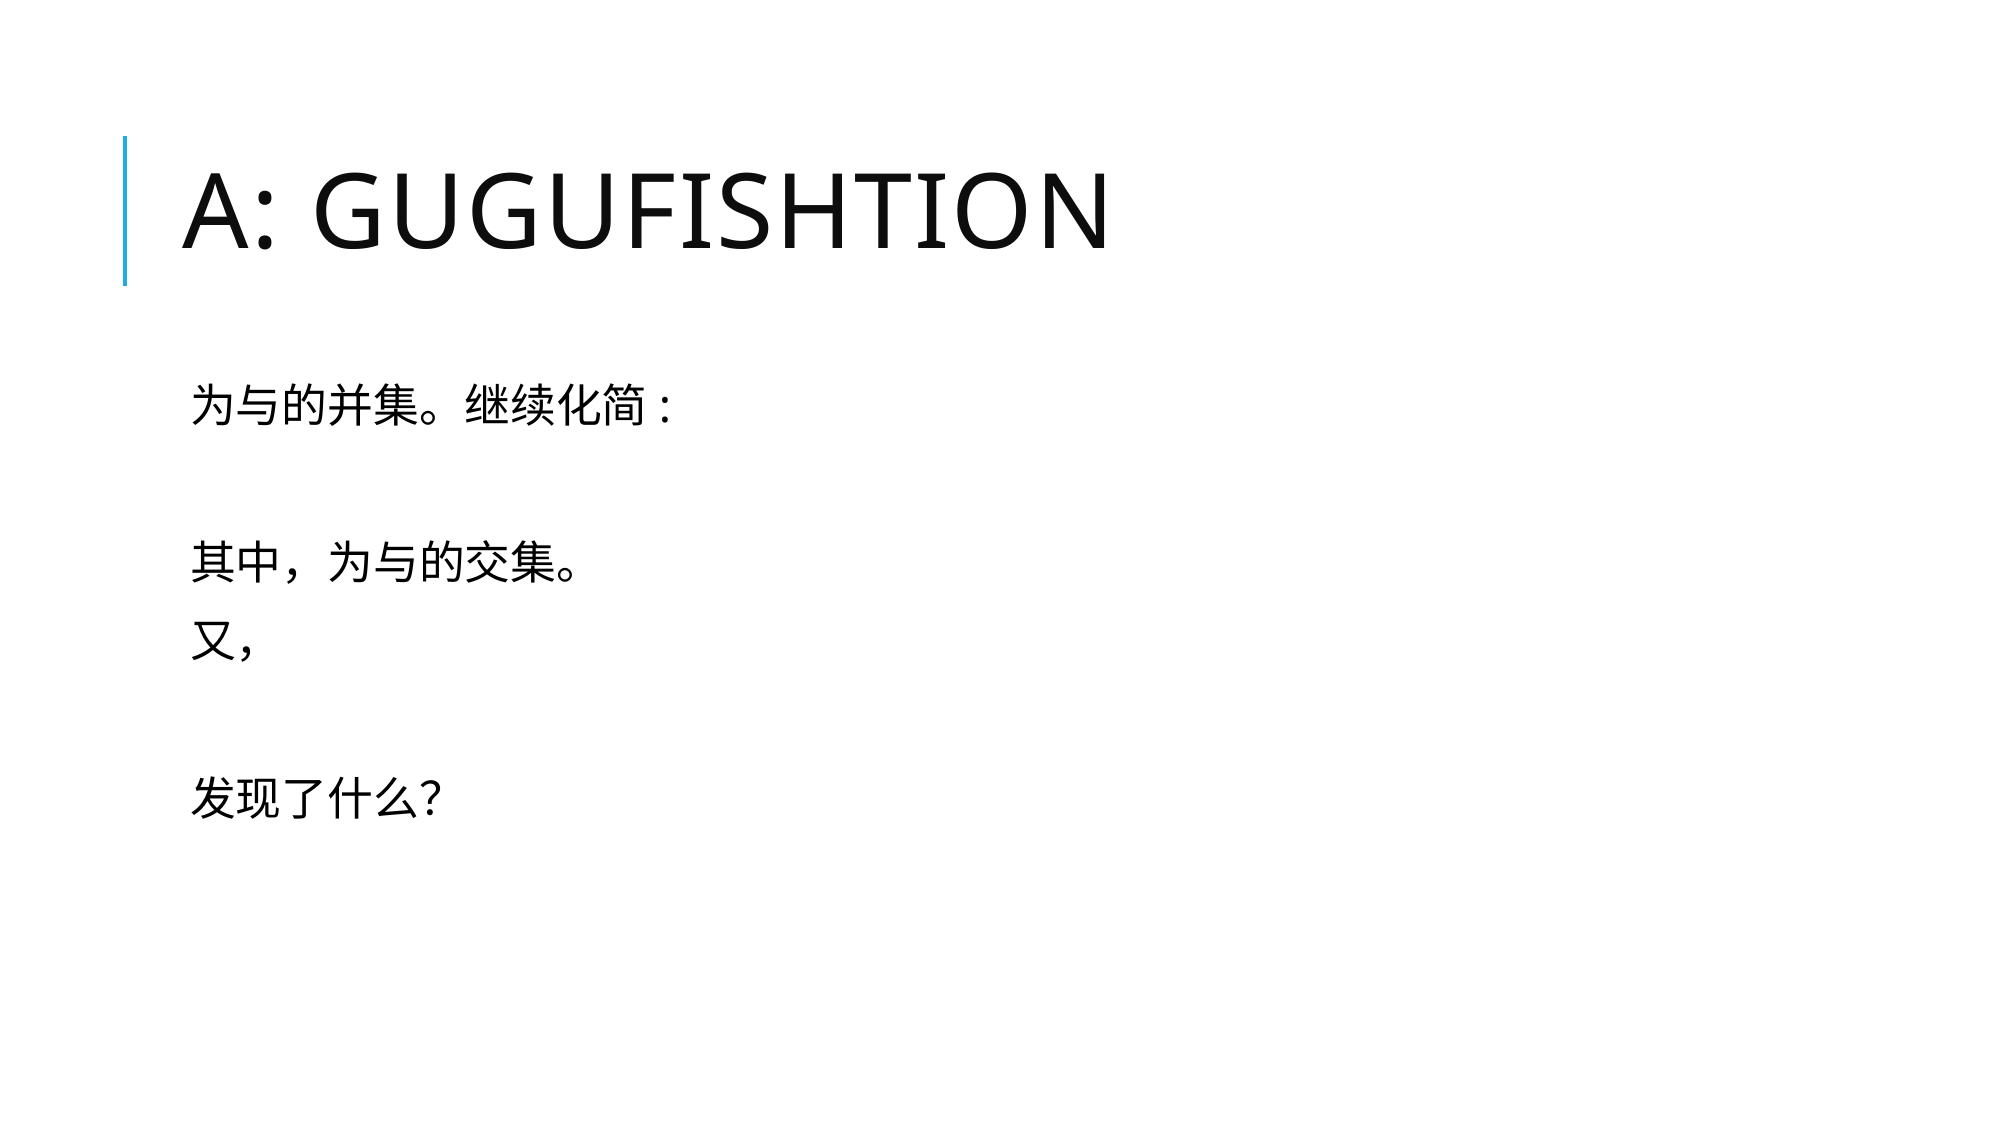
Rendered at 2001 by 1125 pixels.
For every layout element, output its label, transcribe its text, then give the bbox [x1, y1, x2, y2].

title A: GuGuFIshtion [168, 96, 1763, 342]
